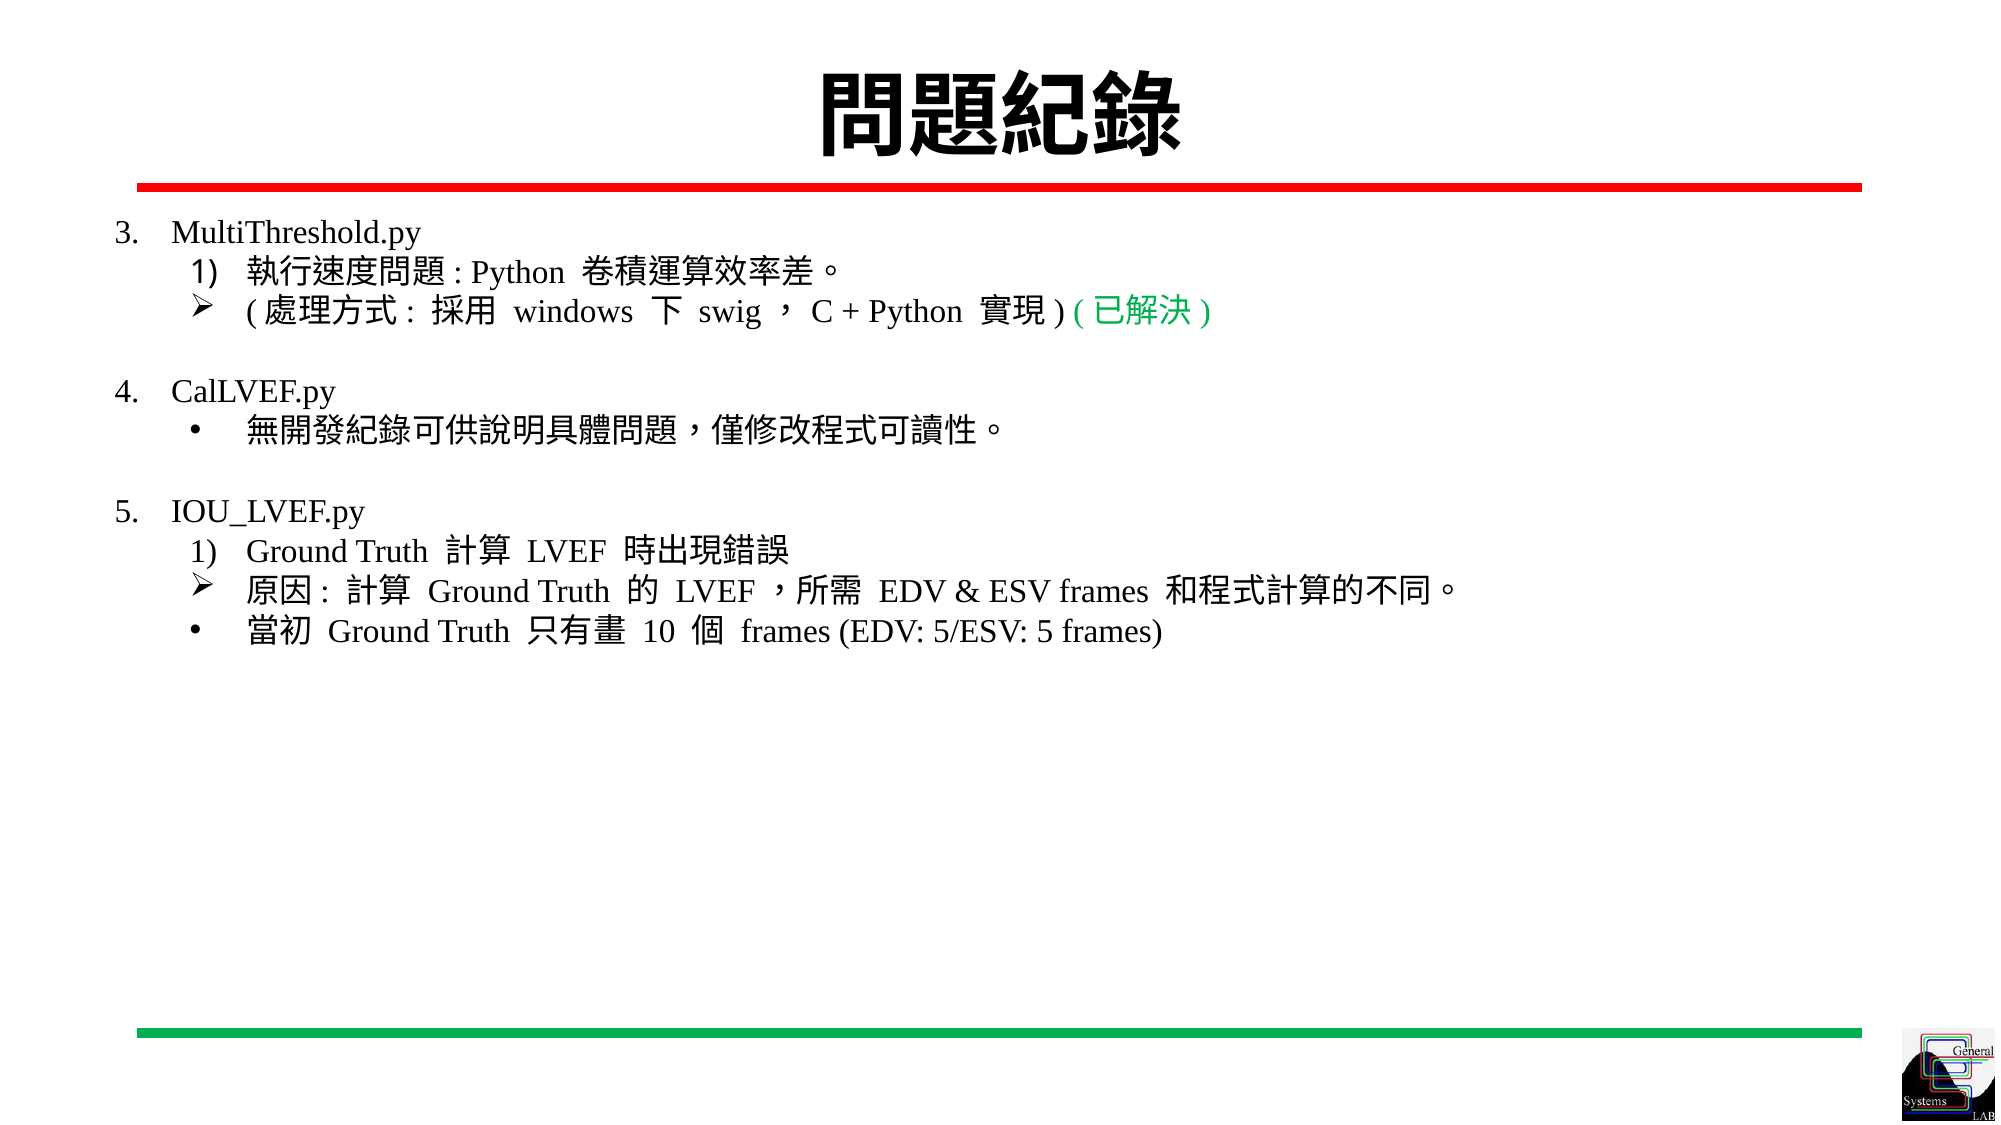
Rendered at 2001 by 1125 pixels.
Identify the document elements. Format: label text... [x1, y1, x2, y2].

text_box MultiThreshold.py 執行速度問題: Python 卷積運算效率差。 (處理方式: 採用 windows 下 swig，C + Python 實現) (已解決) CalLVEF.py 無開發紀錄可供說明具體問題，僅修改程式可讀性。 IOU_LVEF.py Ground Truth 計算 LVEF 時出現錯誤 原因: 計算 Ground Truth 的 LVEF，所需 EDV & ESV frames 和程式計算的不同。 當初 Ground Truth 只有畫 10 個 frames (EDV: 5/ESV: 5 frames) [99, 202, 1480, 816]
picture [1902, 1028, 1995, 1121]
title 問題紀錄 [137, 59, 1863, 178]
